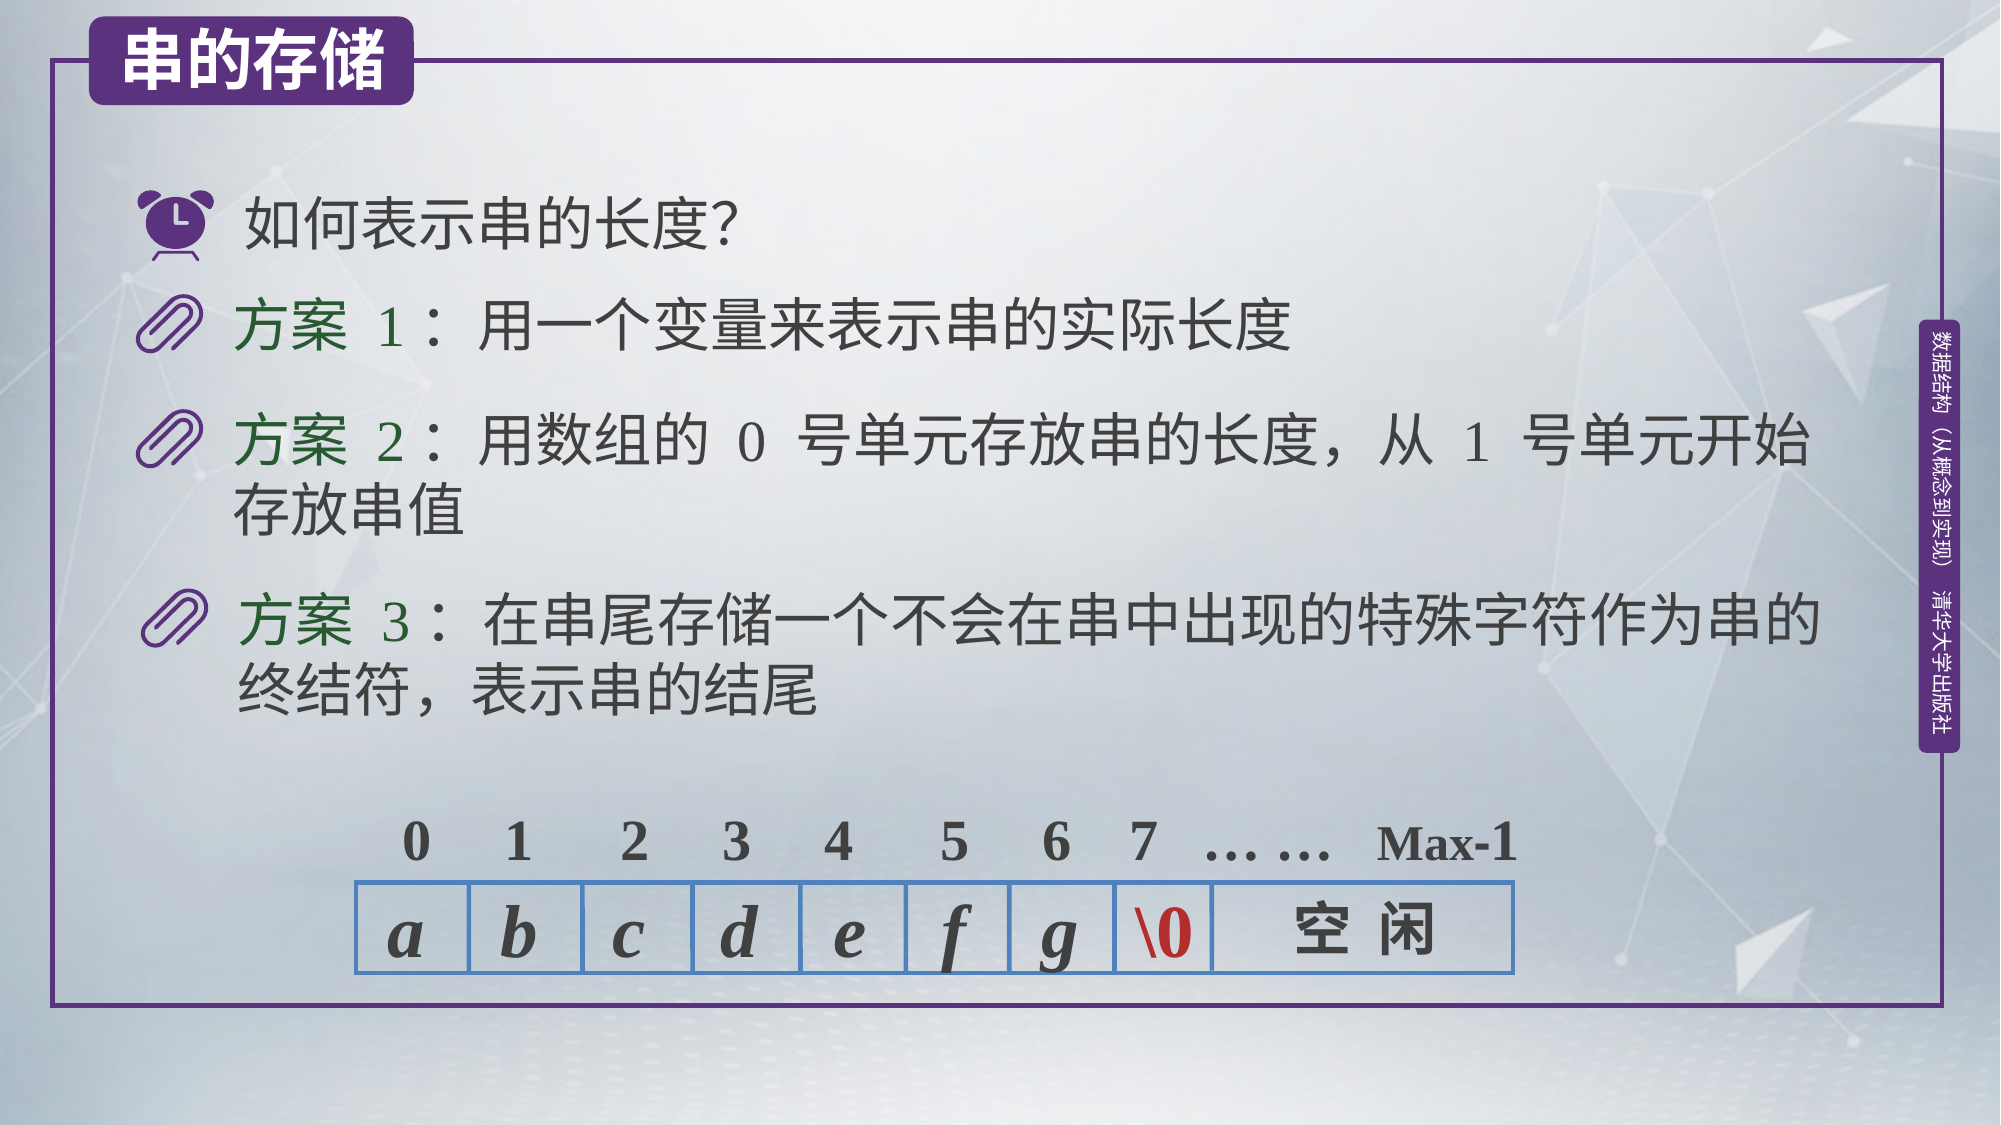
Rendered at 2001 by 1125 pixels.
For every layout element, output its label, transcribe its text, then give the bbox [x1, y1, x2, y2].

picture [0, 0, 2000, 1125]
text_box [134, 396, 1855, 553]
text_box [137, 179, 1319, 266]
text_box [134, 281, 1488, 367]
text_box 串的存储 [104, 10, 418, 105]
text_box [356, 800, 1549, 974]
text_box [139, 575, 1890, 732]
text_box [87, 15, 405, 107]
